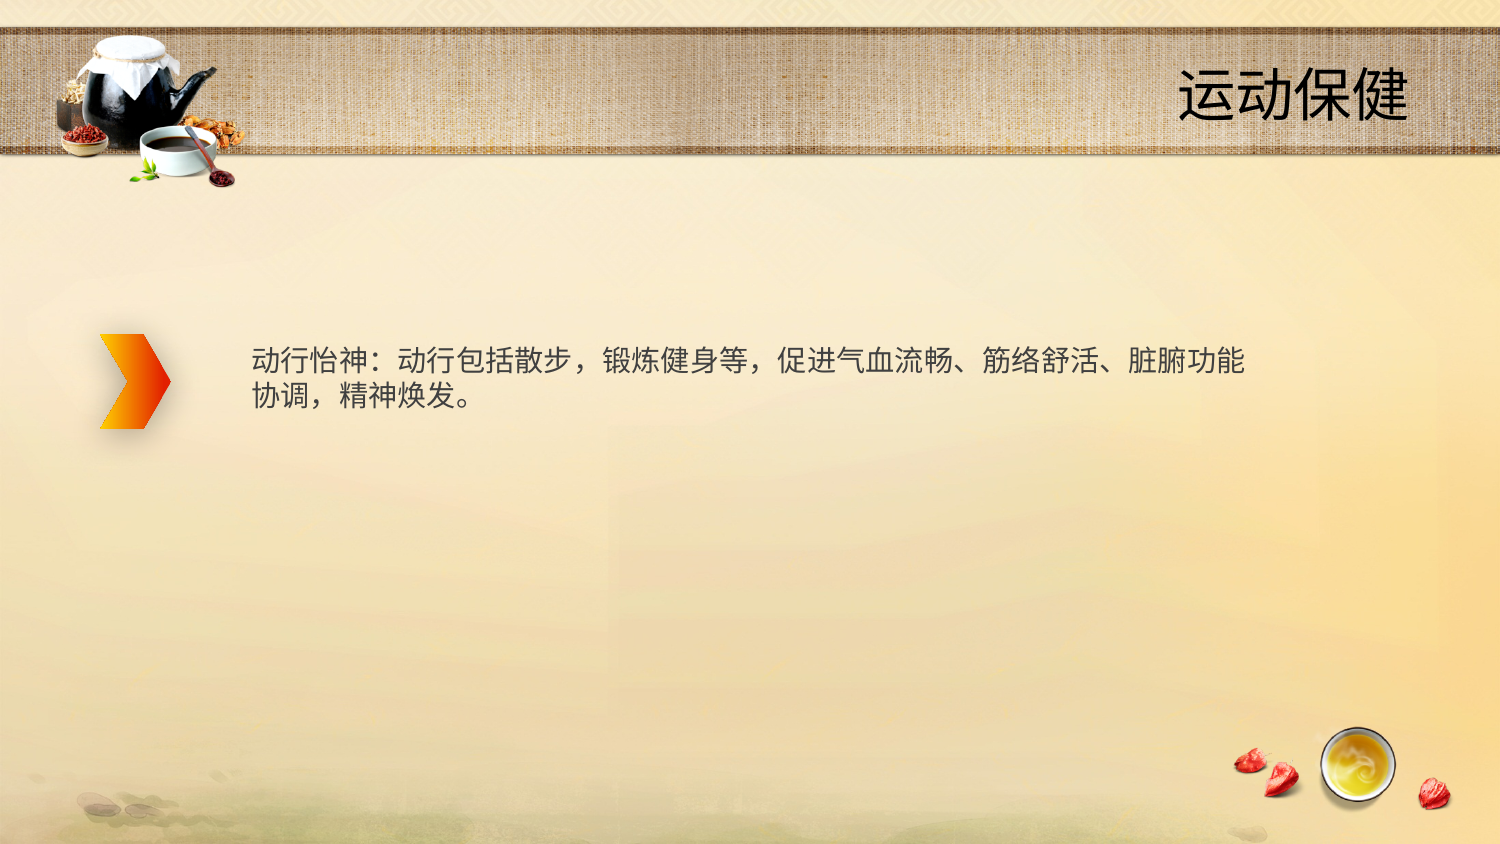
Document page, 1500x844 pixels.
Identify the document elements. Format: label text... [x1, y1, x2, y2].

picture [0, 0, 1500, 844]
text_box 动行怡神：动行包括散步，锻炼健身等，促进气血流畅、筋络舒活、脏腑功能协调，精神焕发。 [236, 334, 1270, 420]
title 运动保健 [75, 36, 1425, 151]
text_box [99, 333, 172, 430]
